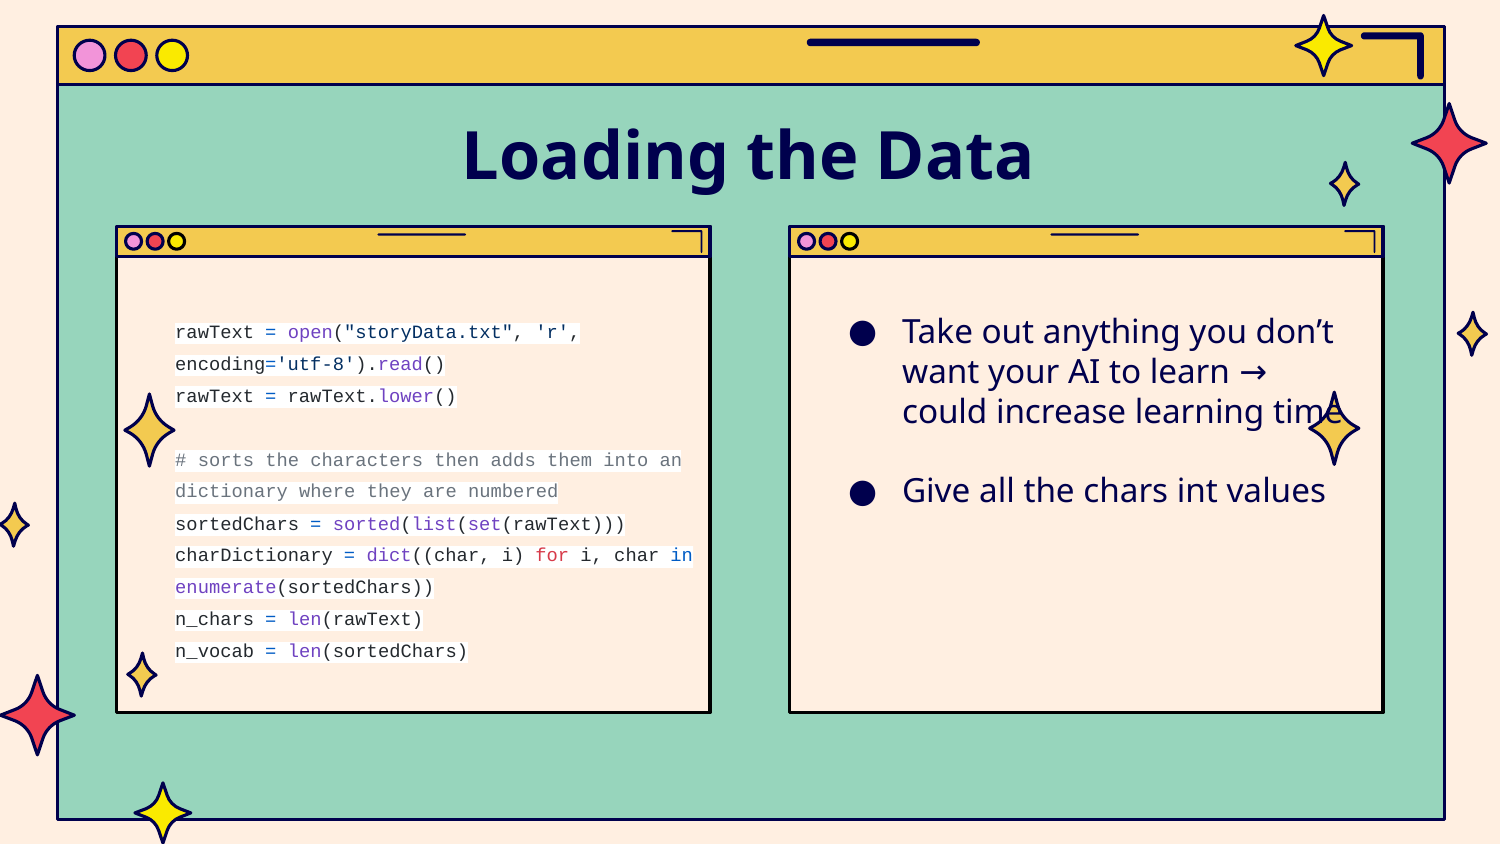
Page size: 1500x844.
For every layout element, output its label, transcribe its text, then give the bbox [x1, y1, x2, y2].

title Loading the Data [114, 97, 1383, 192]
subtitle Take out anything you don’t want your AI to learn → could increase learning time Give all the chars int values [812, 294, 1363, 396]
subtitle rawText = open("storyData.txt", 'r', encoding='utf-8').read() rawText = rawText.lower() # sorts the characters then adds them into an dictionary where they are numbered sortedChars = sorted(list(set(rawText))) charDictionary = dict((char, i) for i, char in enumerate(sortedChars)) n_chars = len(rawText) n_vocab = len(sortedChars) [160, 294, 711, 396]
